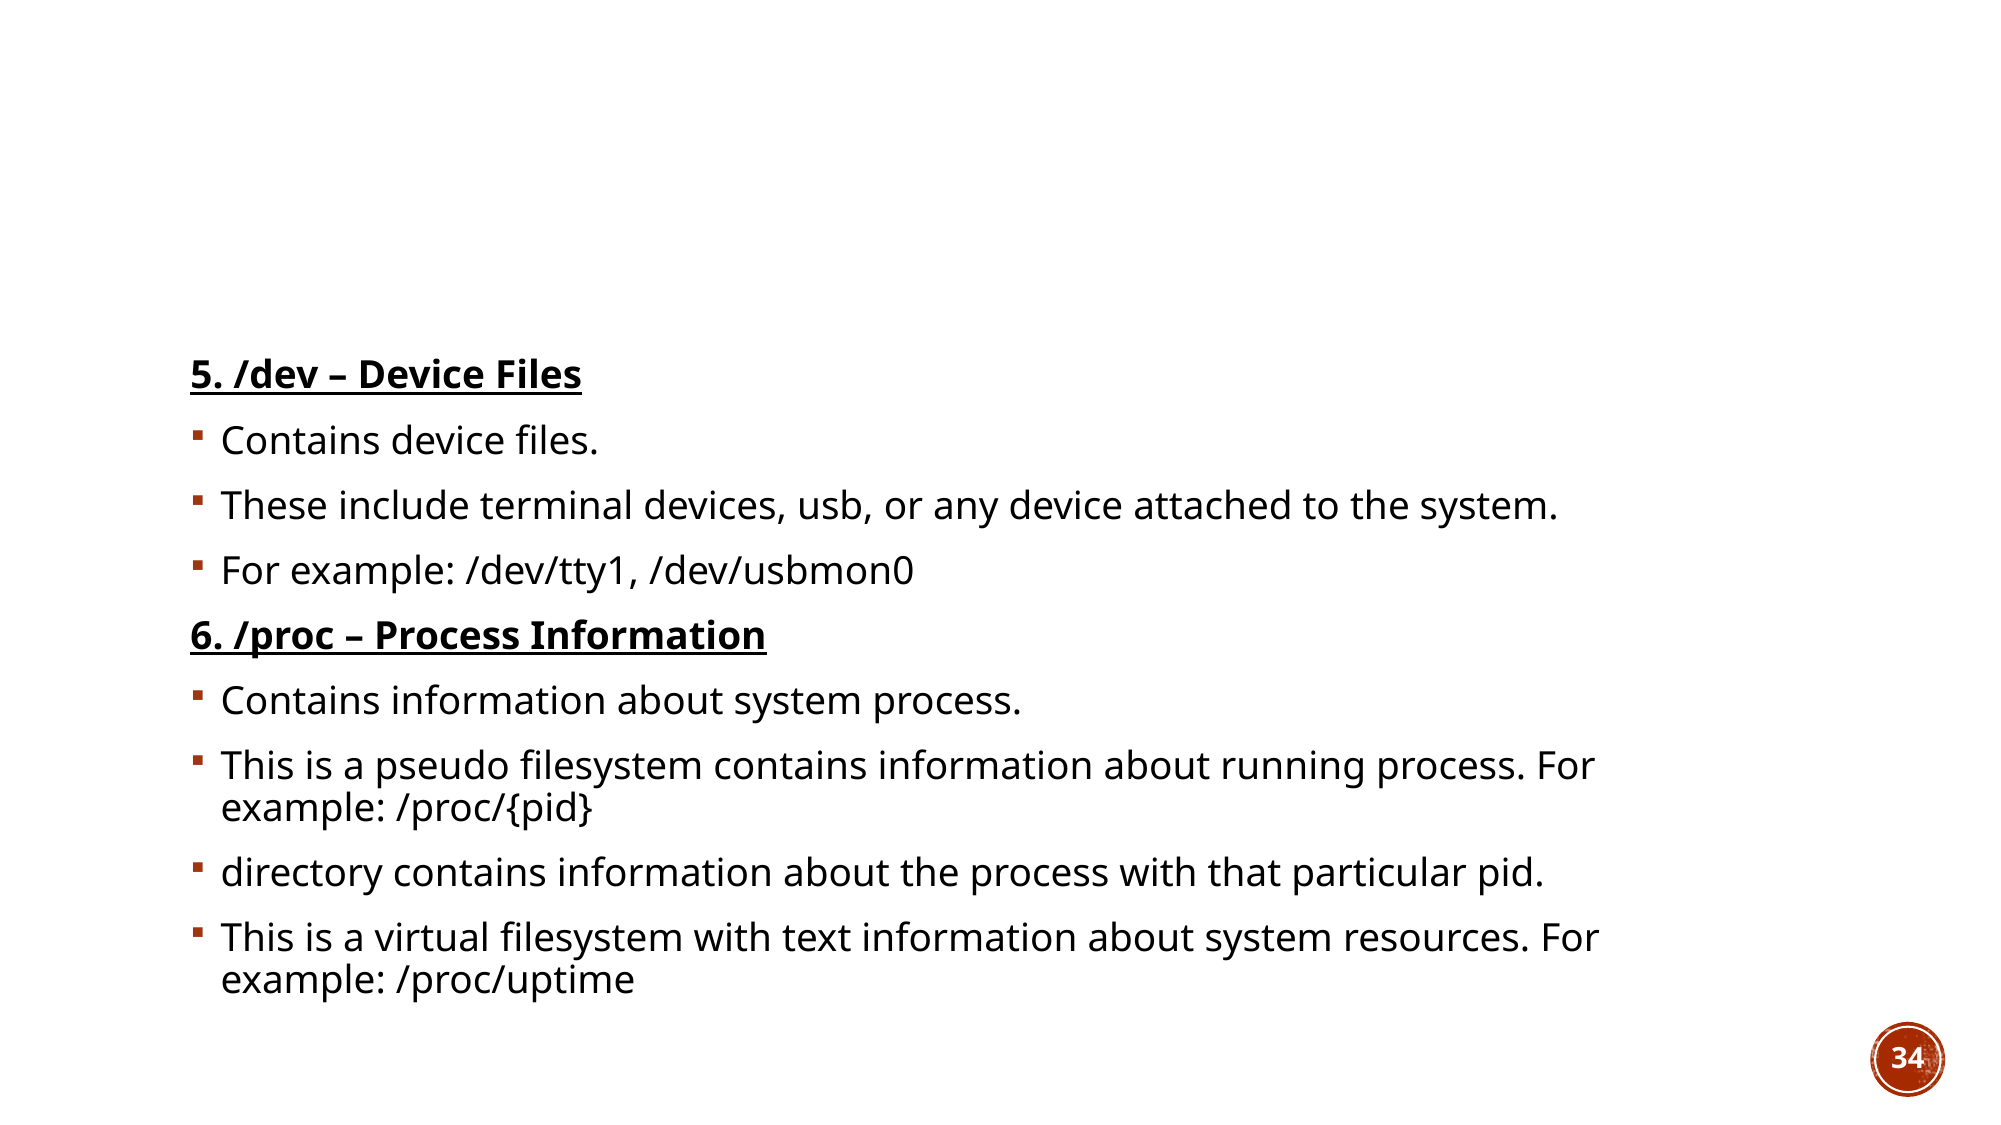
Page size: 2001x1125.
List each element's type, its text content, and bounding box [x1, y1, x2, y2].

slide_number 34 [1855, 1028, 1961, 1089]
list 5. /dev – Device Files Contains device files. These include terminal devices, usb, or any device attached to the system. For example: /dev/tty1, /dev/usbmon0 6. /proc – Process Information Contains information about system process. This is a pseudo filesystem contains information about running process. For example: /proc/{pid} directory contains information about the process with that particular pid. This is a virtual filesystem with text information about system resources. For example: /proc/uptime [175, 348, 1826, 1013]
